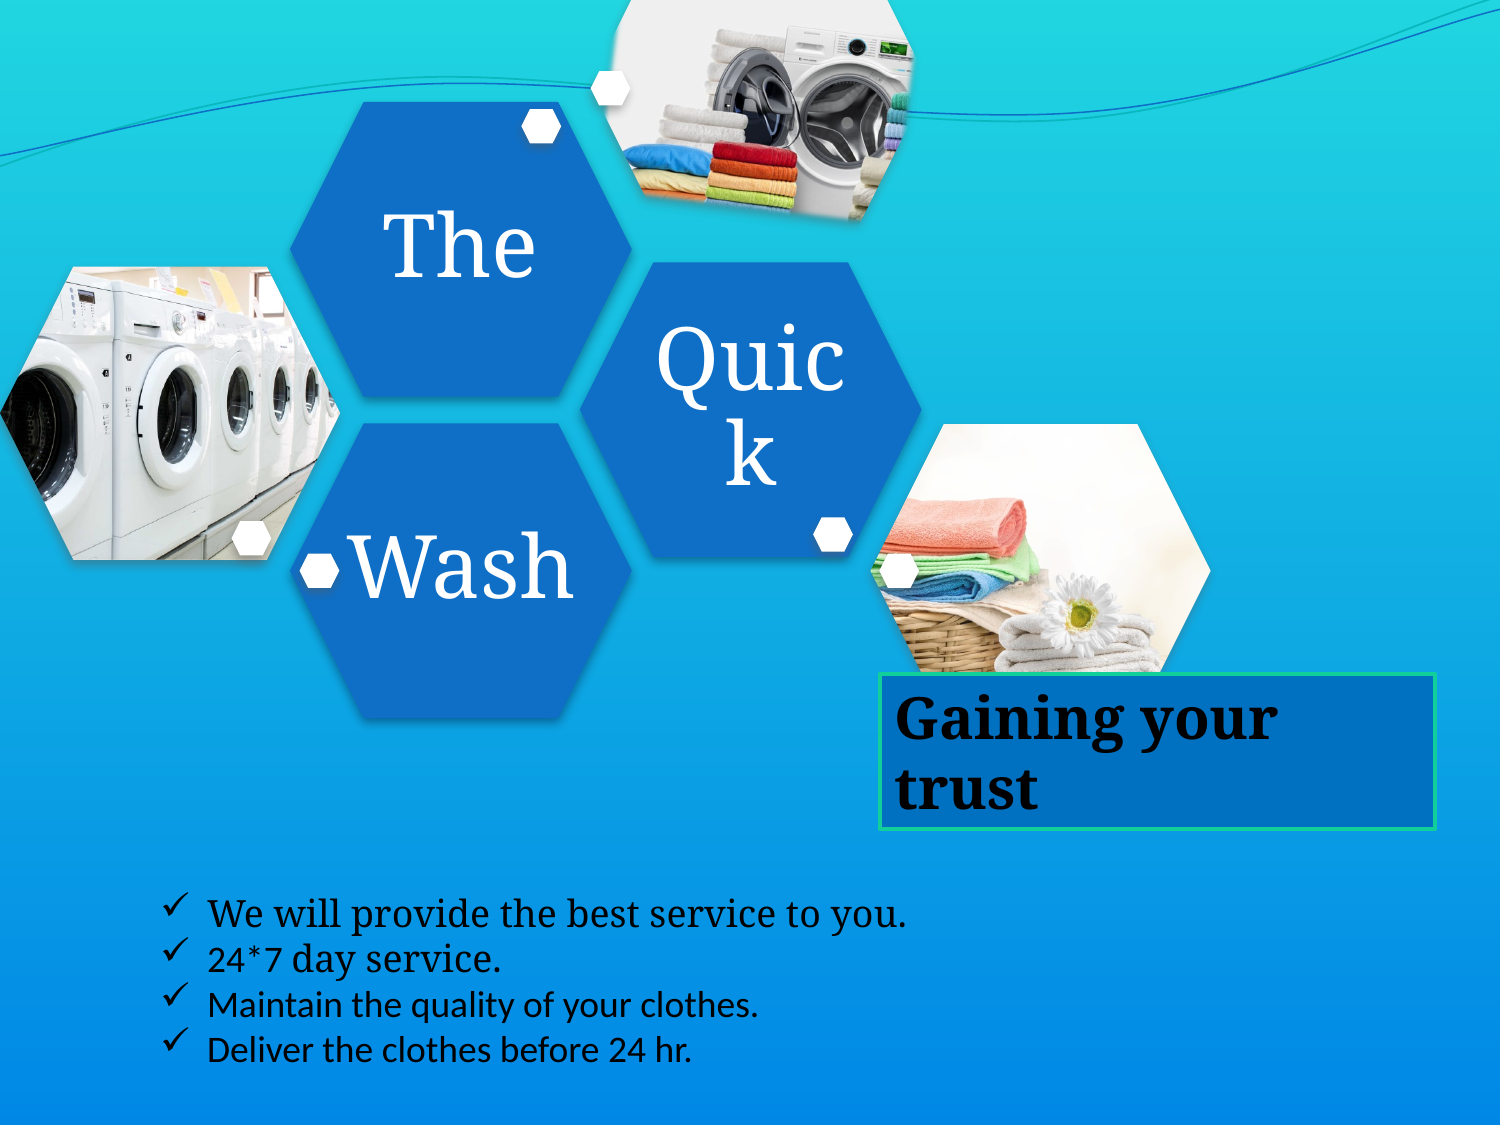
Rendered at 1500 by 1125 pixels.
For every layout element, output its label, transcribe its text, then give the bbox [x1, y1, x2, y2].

text_box Gaining your trust [878, 672, 1437, 831]
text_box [0, 0, 1211, 783]
text_box We will provide the best service to you. 24*7 day service. Maintain the quality of your clothes. Deliver the clothes before 24 hr. [145, 882, 1363, 1123]
